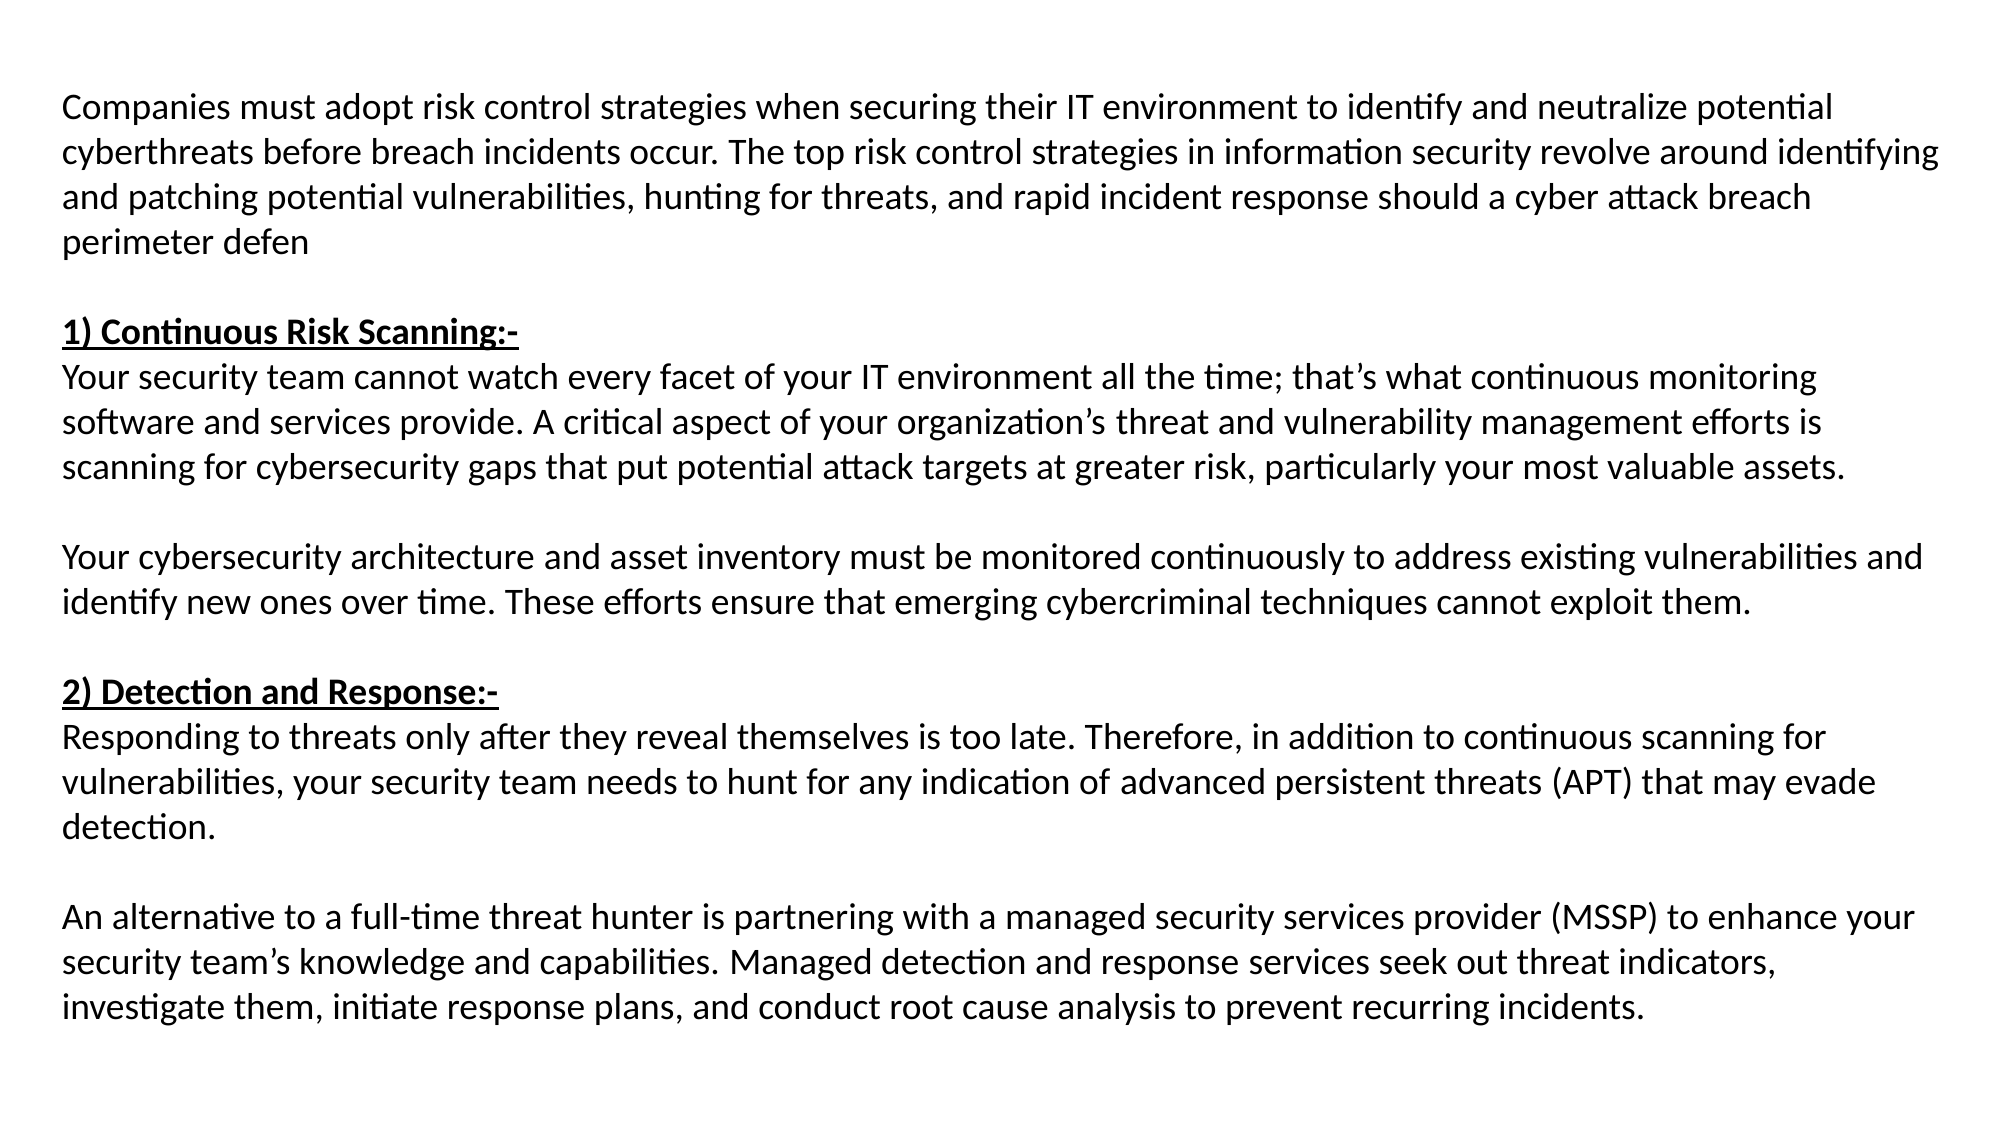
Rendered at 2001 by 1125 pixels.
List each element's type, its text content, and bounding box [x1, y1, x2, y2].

text_box Companies must adopt risk control strategies when securing their IT environment to identify and neutralize potential cyberthreats before breach incidents occur. The top risk control strategies in information security revolve around identifying and patching potential vulnerabilities, hunting for threats, and rapid incident response should a cyber attack breach perimeter defen 1) Continuous Risk Scanning:- Your security team cannot watch every facet of your IT environment all the time; that’s what continuous monitoring software and services provide. A critical aspect of your organization’s threat and vulnerability management efforts is scanning for cybersecurity gaps that put potential attack targets at greater risk, particularly your most valuable assets. Your cybersecurity architecture and asset inventory must be monitored continuously to address existing vulnerabilities and identify new ones over time. These efforts ensure that emerging cybercriminal techniques cannot exploit them. 2) Detection and Response:- Responding to threats only after they reveal themselves is too late. Therefore, in addition to continuous scanning for vulnerabilities, your security team needs to hunt for any indication of advanced persistent threats (APT) that may evade detection. An alternative to a full-time threat hunter is partnering with a managed security services provider (MSSP) to enhance your security team’s knowledge and capabilities. Managed detection and response services seek out threat indicators, investigate them, initiate response plans, and conduct root cause analysis to prevent recurring incidents. [47, 29, 1963, 1125]
